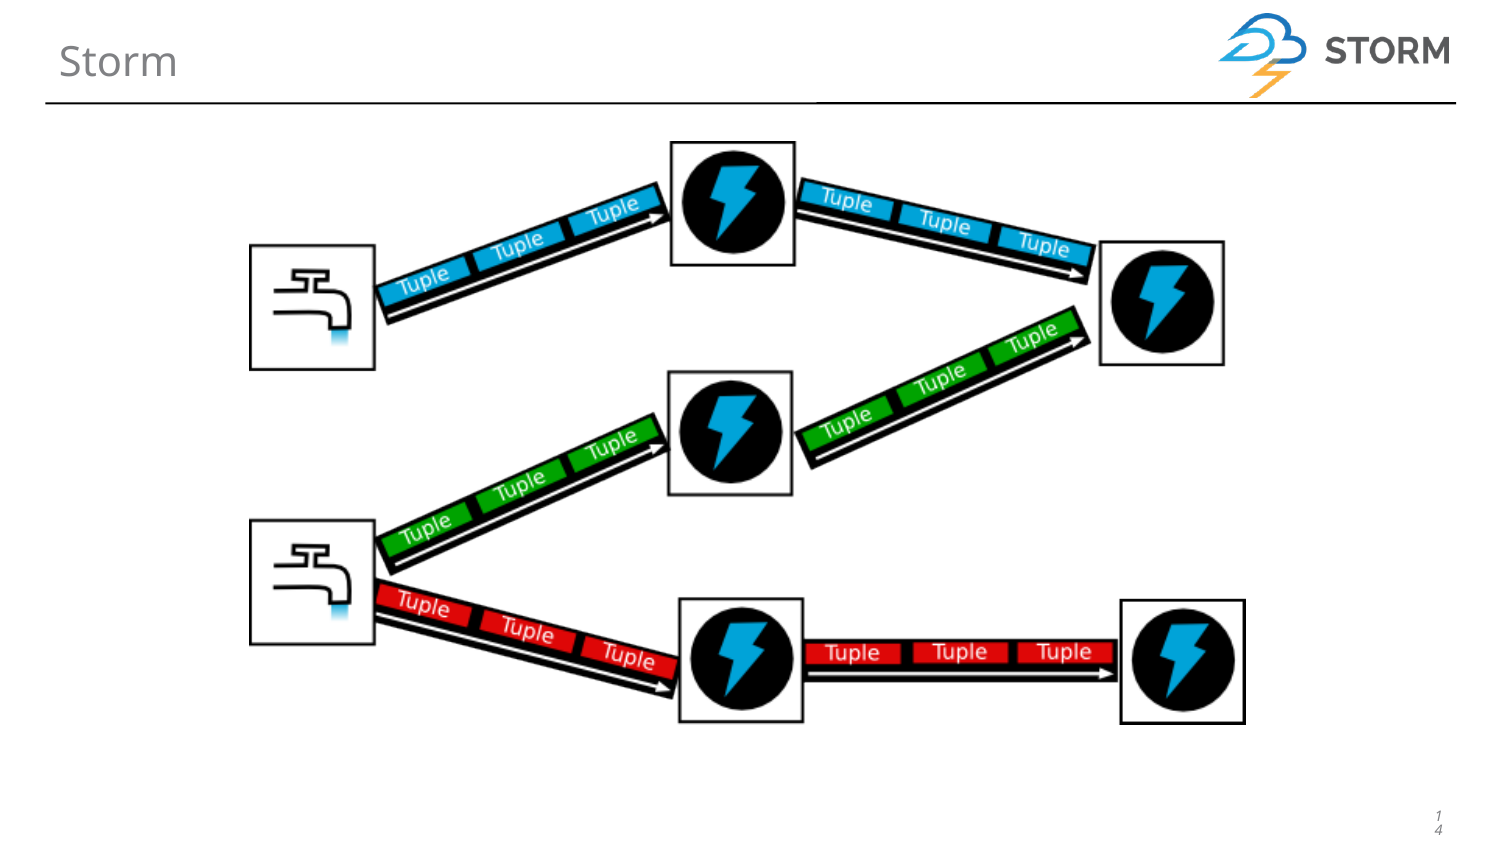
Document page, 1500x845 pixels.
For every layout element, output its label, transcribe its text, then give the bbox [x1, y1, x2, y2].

picture [1217, 12, 1449, 98]
title Storm [43, 34, 1212, 98]
slide_number ‹#› [1425, 801, 1457, 827]
title Storm [1452, 34, 1457, 98]
picture [249, 141, 1246, 726]
